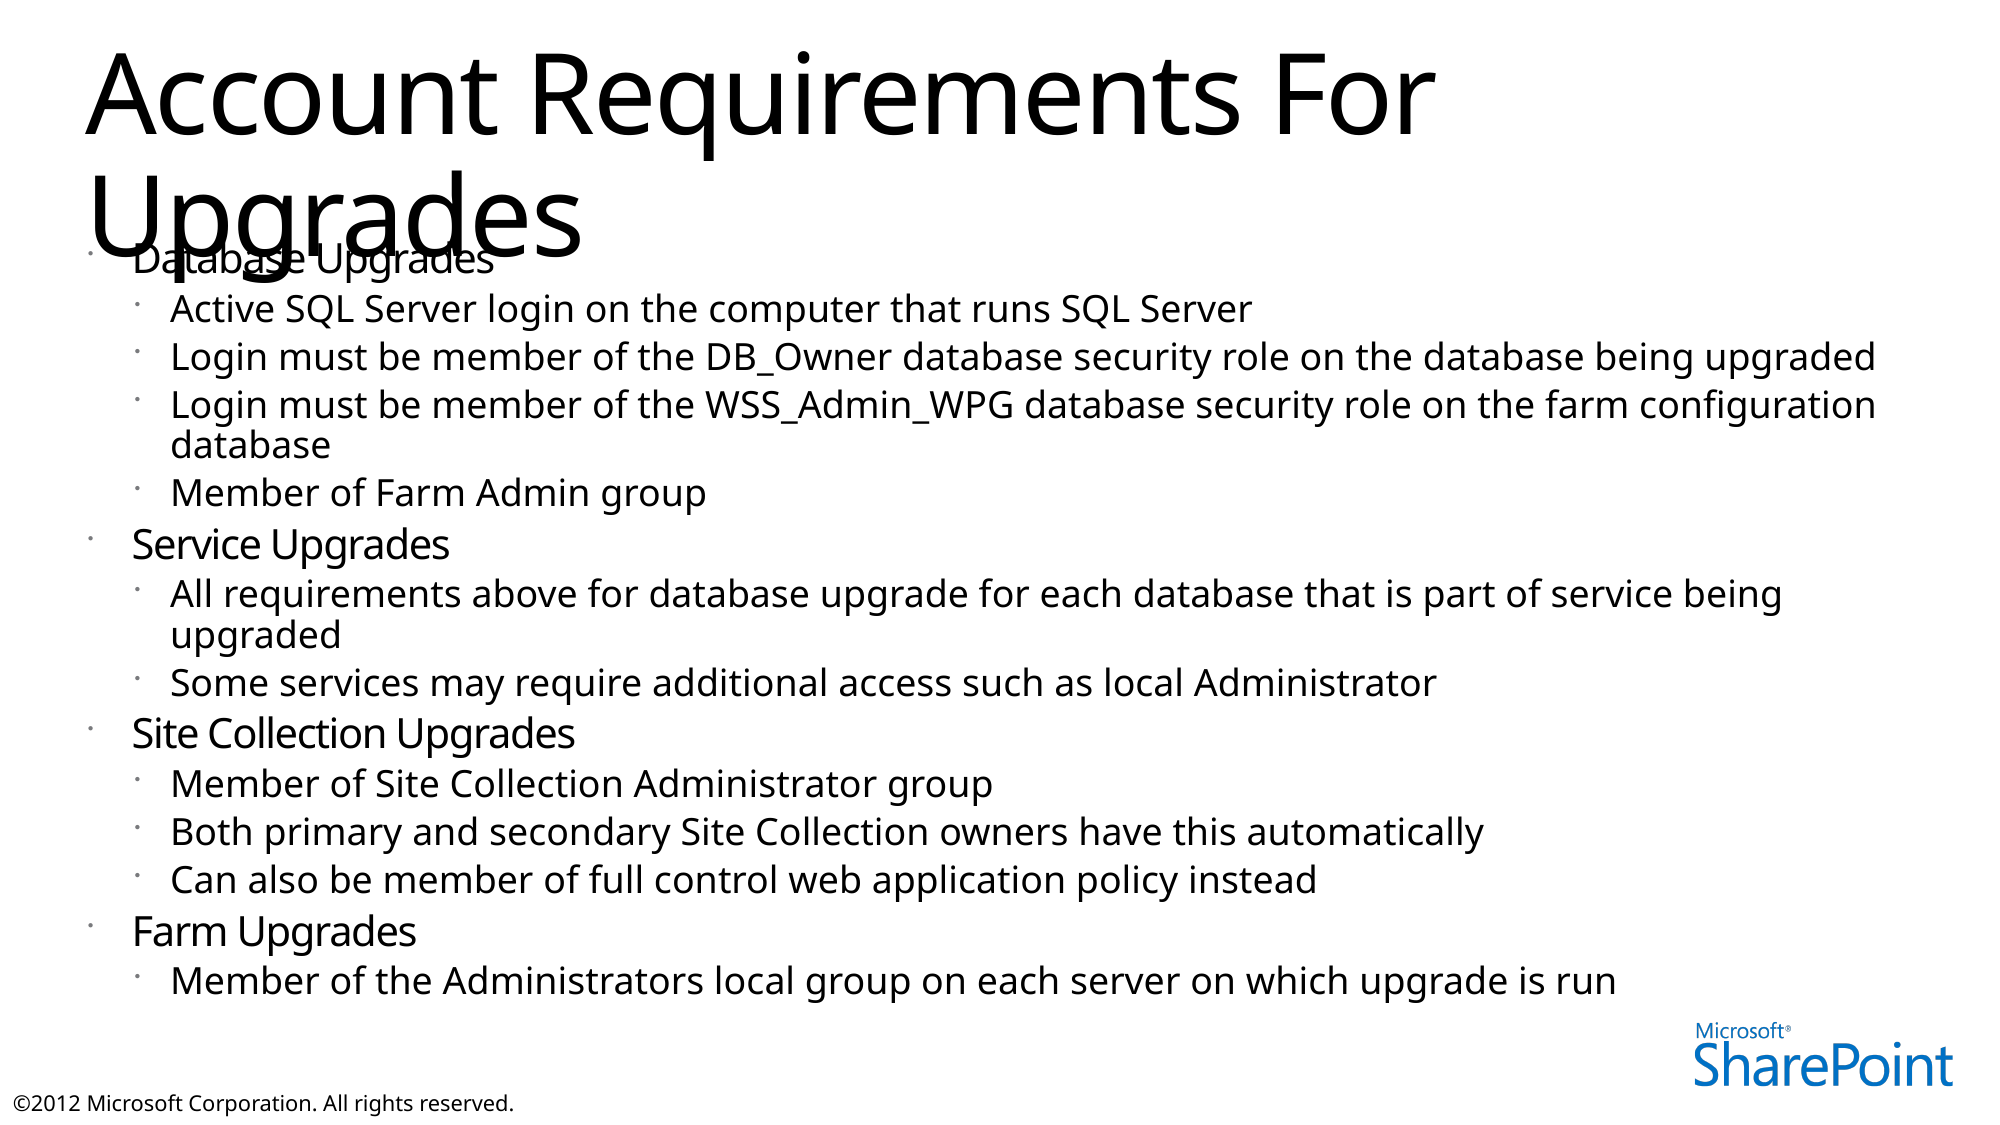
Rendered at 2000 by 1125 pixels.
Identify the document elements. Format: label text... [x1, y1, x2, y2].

title Account Requirements For Upgrades [85, 37, 1914, 161]
picture [1690, 1007, 1953, 1098]
list Database Upgrades Active SQL Server login on the computer that runs SQL Server Login must be member of the DB_Owner database security role on the database being upgraded Login must be member of the WSS_Admin_WPG database security role on the farm configuration database Member of Farm Admin group Service Upgrades All requirements above for database upgrade for each database that is part of service being upgraded Some services may require additional access such as local Administrator Site Collection Upgrades Member of Site Collection Administrator group Both primary and secondary Site Collection owners have this automatically Can also be member of full control web application policy instead Farm Upgrades Member of the Administrators local group on each server on which upgrade is run [85, 237, 1914, 573]
